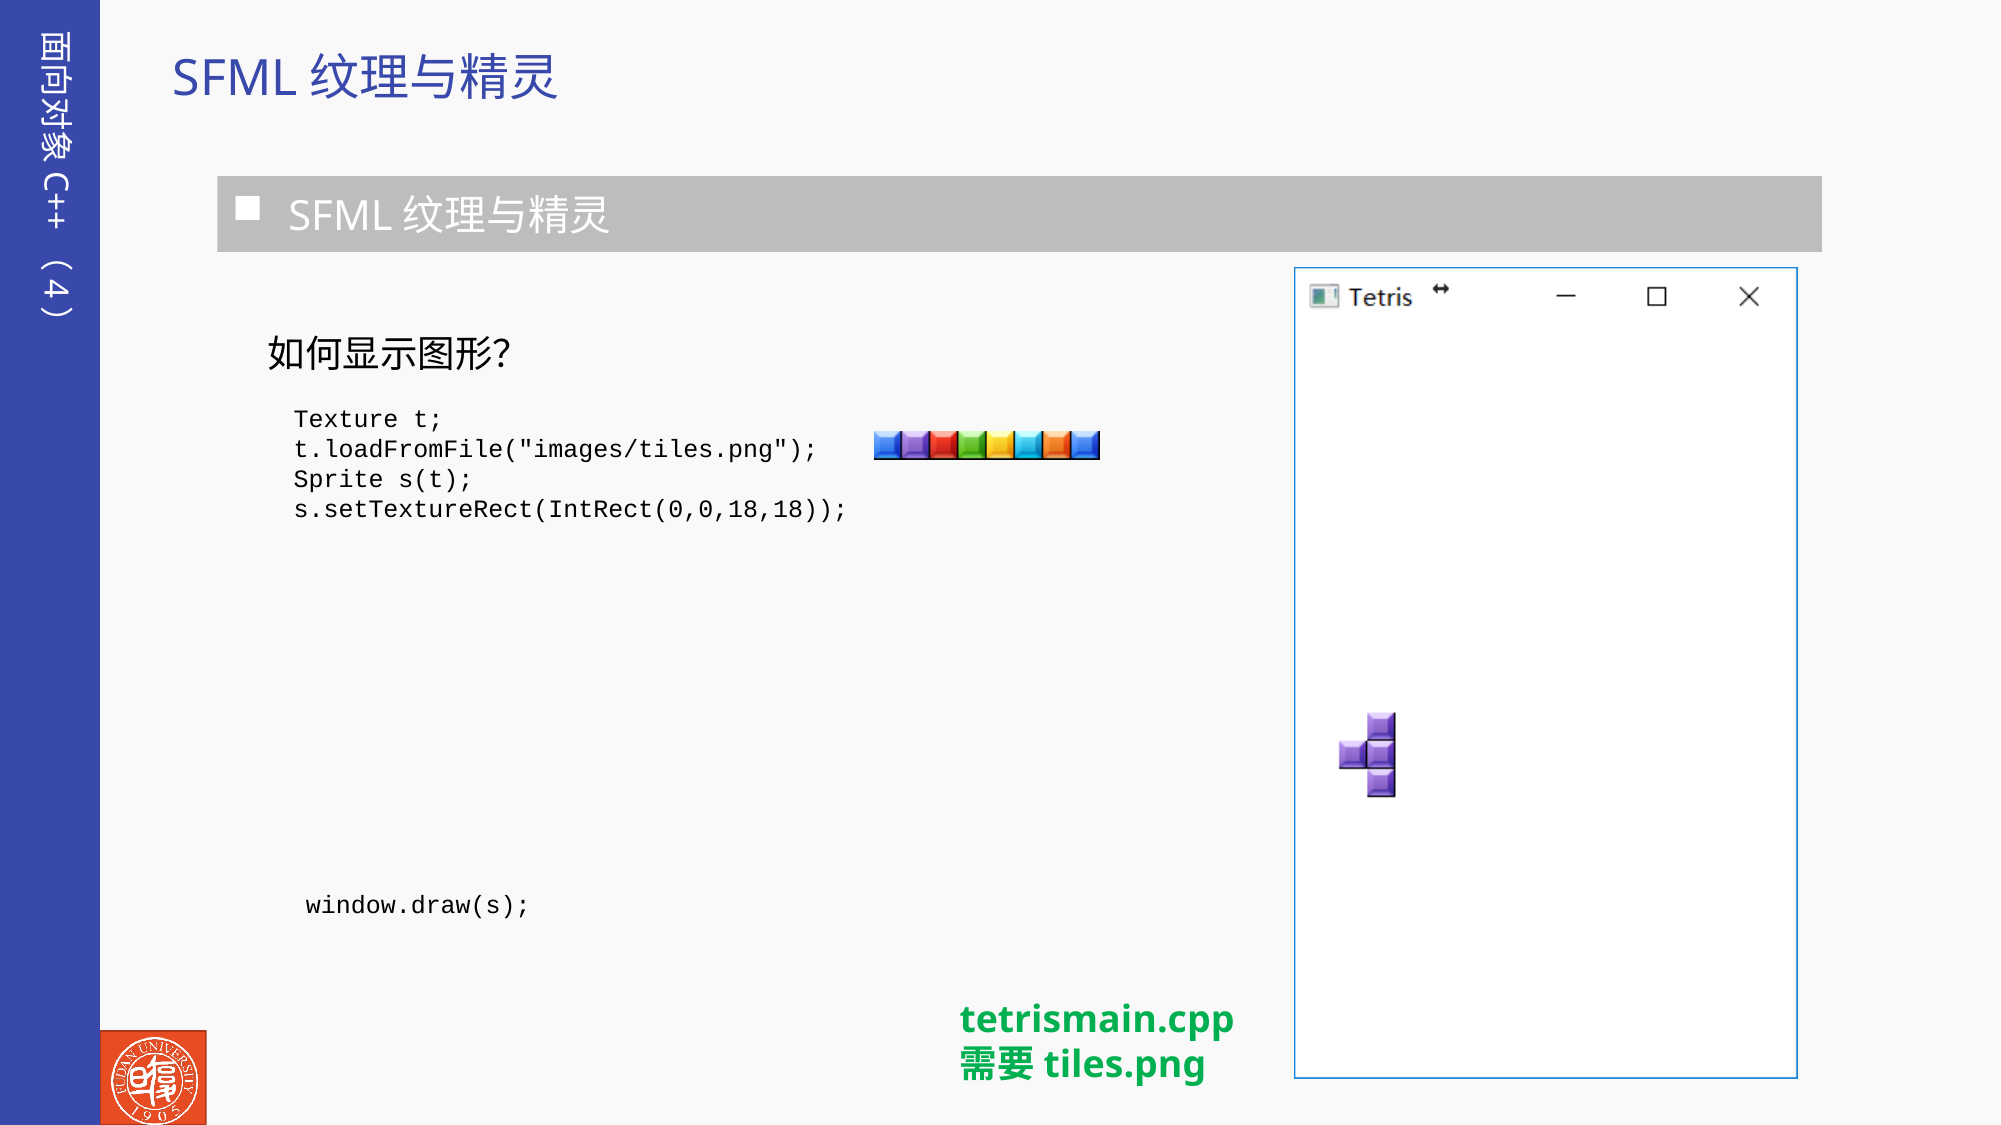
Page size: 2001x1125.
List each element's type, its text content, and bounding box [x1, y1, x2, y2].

picture [1294, 267, 1798, 1079]
picture [1020, 456, 1037, 460]
text_box tetrismain.cpp 需要tiles.png [944, 987, 1250, 1093]
text_box SFML纹理与精灵 [157, 37, 575, 113]
text_box 如何显示图形？ [252, 322, 546, 383]
picture [111, 1037, 198, 1125]
text_box [0, 0, 101, 1125]
text_box SFML纹理与精灵 [216, 175, 1823, 253]
text_box window.draw(s); [261, 881, 704, 926]
picture [874, 431, 1100, 460]
text_box 面向对象C++（4） [14, 15, 86, 301]
text_box Texture t; t.loadFromFile("images/tiles.png"); Sprite s(t); s.setTextureRect(IntRect(0,0,18,18)); [218, 395, 1149, 530]
